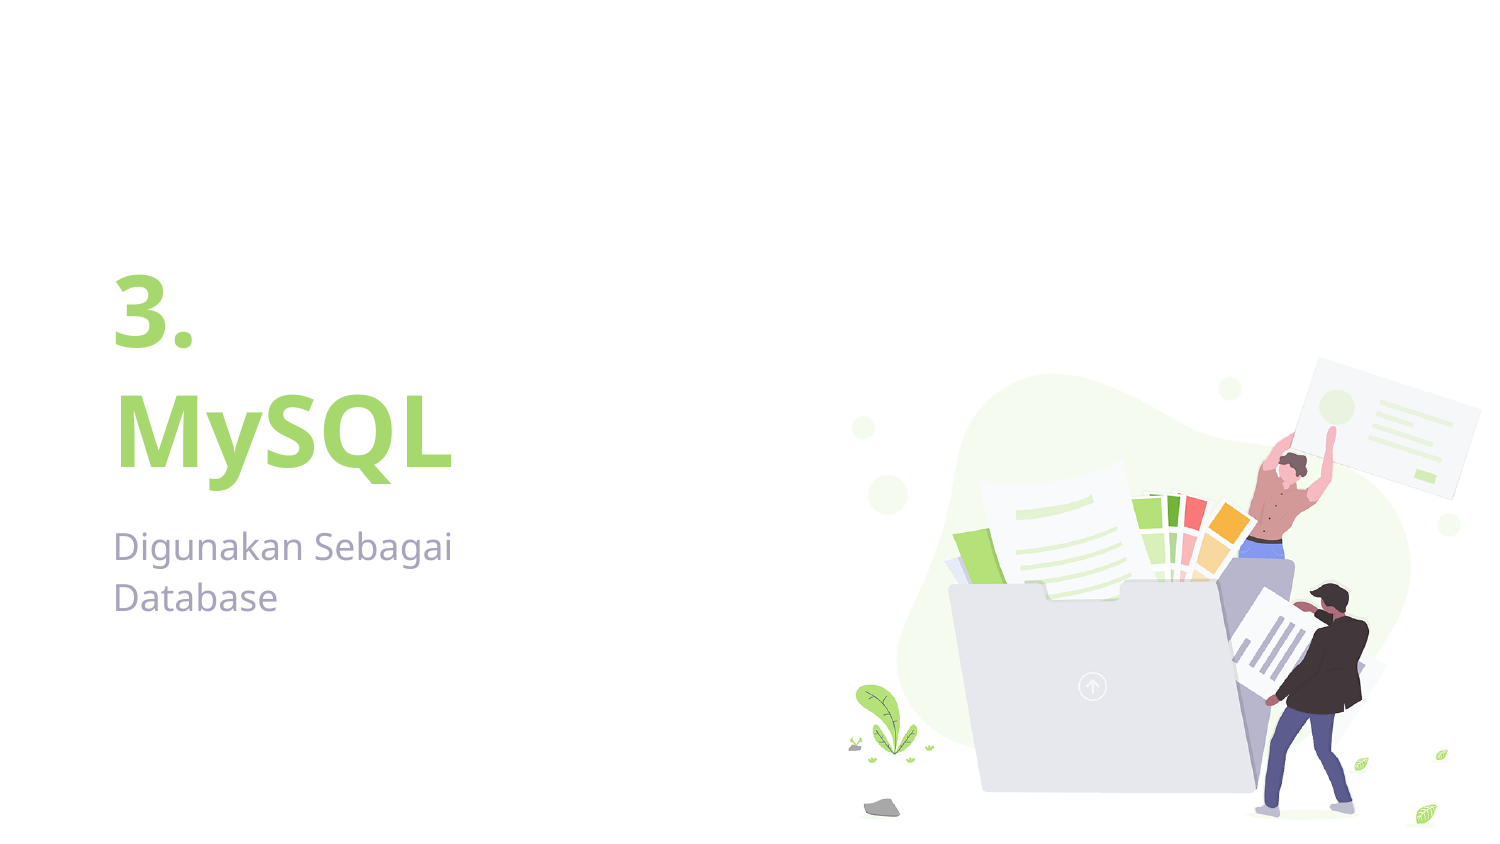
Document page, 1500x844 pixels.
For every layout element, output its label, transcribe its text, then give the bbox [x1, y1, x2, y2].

picture [844, 356, 1482, 828]
subtitle Digunakan Sebagai Database [112, 515, 522, 645]
title 3. MySQL [112, 297, 929, 488]
